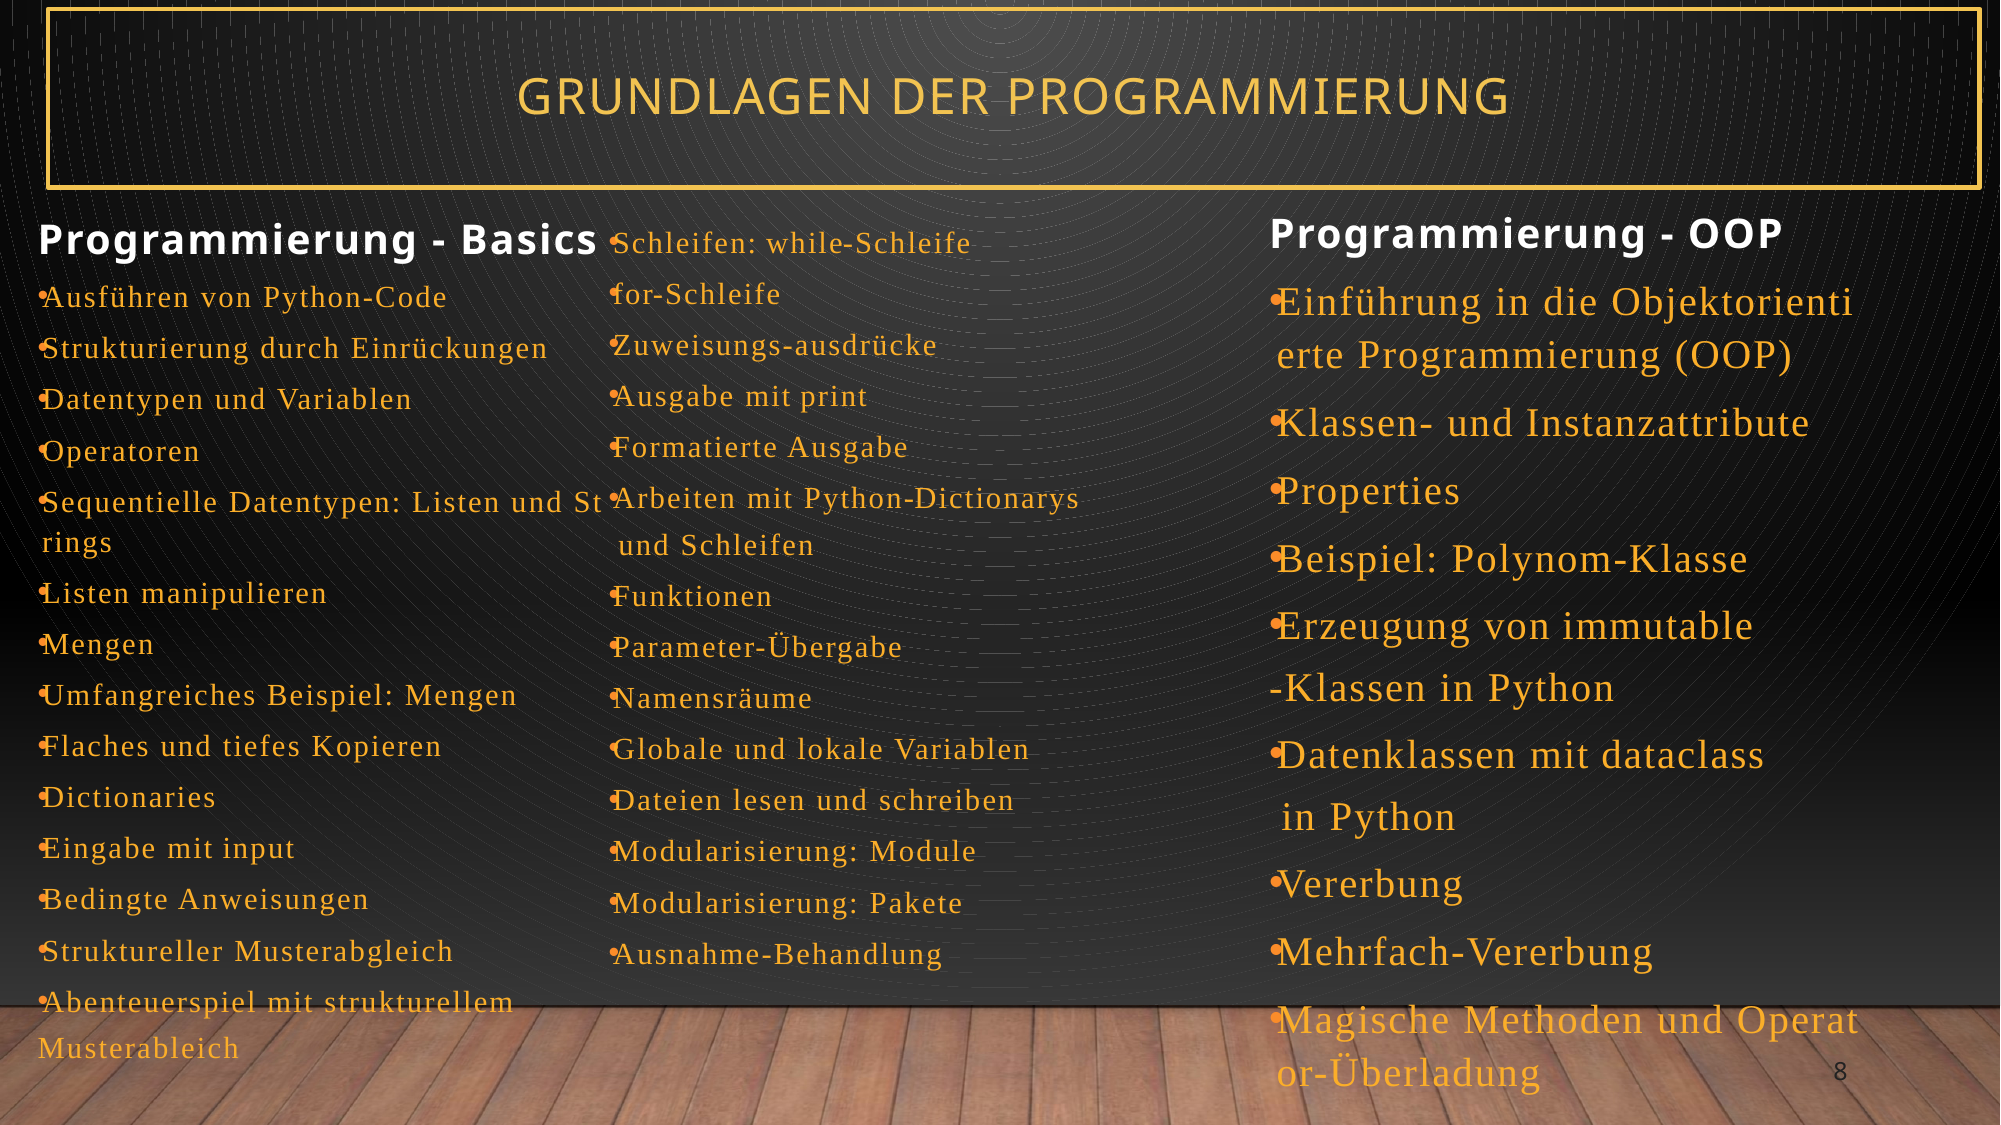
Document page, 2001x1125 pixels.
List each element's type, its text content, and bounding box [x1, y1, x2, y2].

list Programmierung - Basics Ausführen von Python-Code Strukturierung durch Einrückungen Datentypen und Variablen Operatoren Sequentielle Datentypen: Listen und Strings Listen manipulieren Mengen Umfangreiches Beispiel: Mengen Flaches und tiefes Kopieren Dictionaries Eingabe mit input Bedingte Anweisungen Struktureller Musterabgleich Abenteuerspiel mit strukturellem Musterableich Schleifen: while-Schleife for-Schleife Zuweisungs-ausdrücke Ausgabe mit print Formatierte Ausgabe Arbeiten mit Python-Dictionarys und Schleifen Funktionen Parameter-Übergabe Namensräume Globale und lokale Variablen Dateien lesen und schreiben Modularisierung: Module Modularisierung: Pakete Ausnahme-Behandlung [22, 205, 1195, 1092]
title Grundlagen der Programmierung [46, 7, 1982, 190]
slide_number 8 [1412, 1042, 1863, 1103]
list Programmierung - OOP Einführung in die Objektorientierte Programmierung (OOP) Klassen- und Instanzattribute Properties Beispiel: Polynom-Klasse Erzeugung von immutable-Klassen in Python Datenklassen mit dataclass in Python Vererbung Mehrfach-Vererbung Magische Methoden und Operator-Überladung [1254, 187, 1882, 1002]
picture [0, 1005, 2000, 1125]
